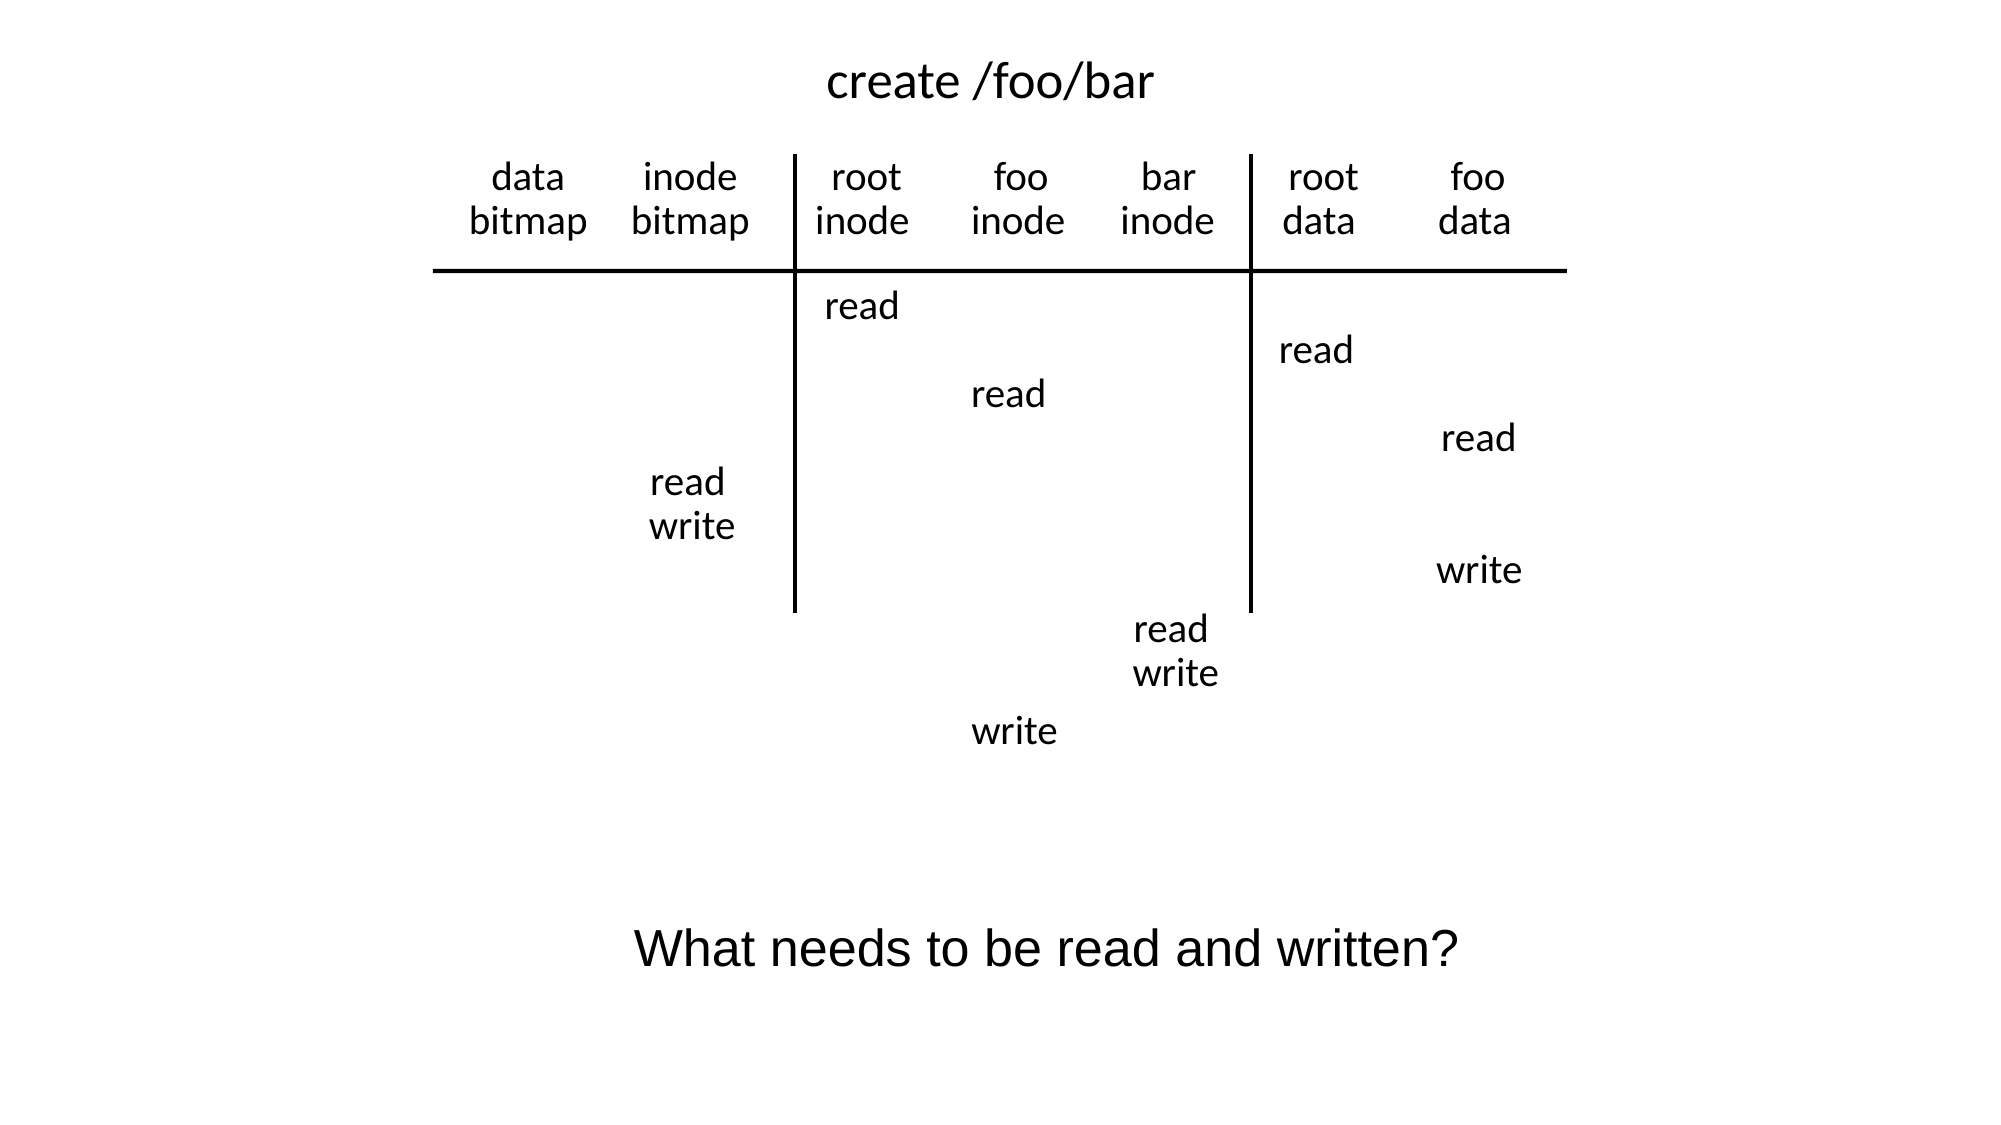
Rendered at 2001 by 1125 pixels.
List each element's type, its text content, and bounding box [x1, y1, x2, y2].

text_box bar [1134, 143, 1203, 187]
text_box write [1430, 536, 1529, 598]
text_box write [643, 492, 742, 554]
text_box write [965, 697, 1065, 759]
text_box inode [637, 143, 744, 187]
text_box read [644, 448, 732, 492]
text_box root [1282, 143, 1365, 205]
text_box foo [1444, 143, 1512, 187]
text_box read [1435, 404, 1523, 466]
text_box What needs to be read and written? [619, 906, 1475, 984]
text_box bitmap [624, 187, 756, 249]
text_box data [1276, 187, 1363, 249]
text_box bitmap [463, 187, 594, 249]
text_box read [1127, 595, 1216, 639]
text_box foo [987, 143, 1055, 187]
text_box root [825, 143, 909, 187]
text_box read [1272, 316, 1361, 378]
text_box inode [1114, 187, 1222, 249]
text_box data [485, 143, 572, 187]
text_box inode [809, 187, 916, 249]
text_box read [965, 360, 1053, 422]
text_box read [818, 272, 907, 334]
text_box data [1432, 187, 1518, 249]
text_box write [1126, 639, 1226, 700]
text_box create /foo/bar [820, 40, 1162, 115]
text_box inode [965, 187, 1072, 249]
